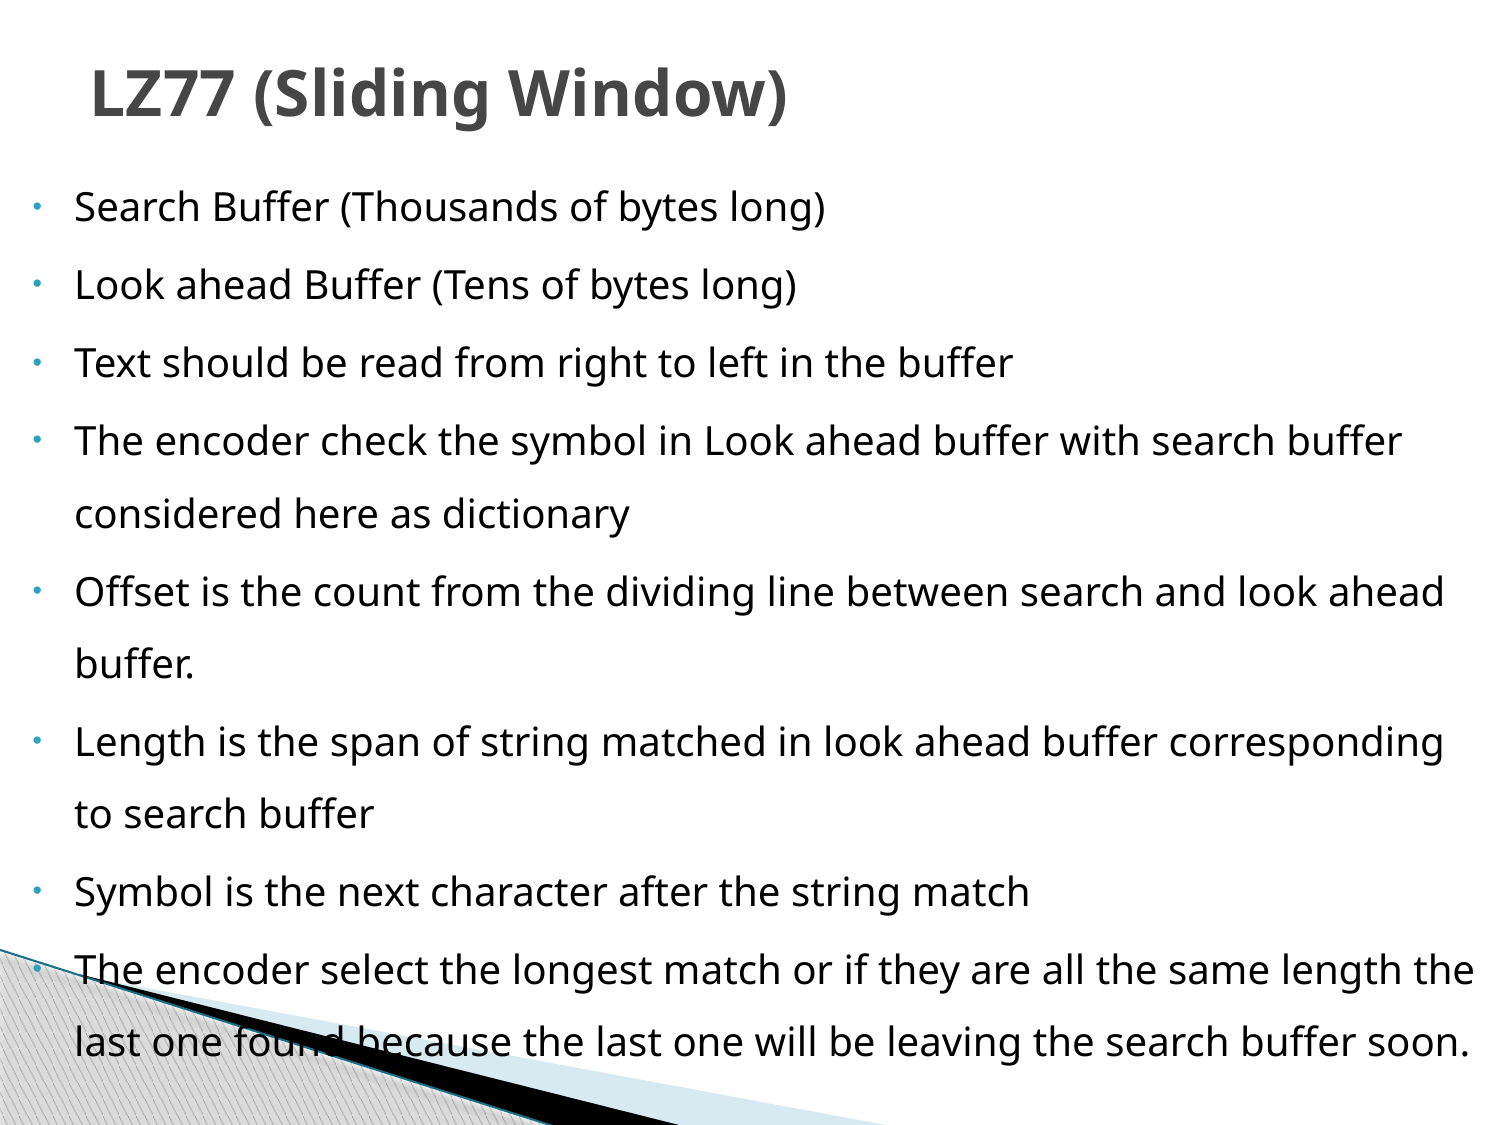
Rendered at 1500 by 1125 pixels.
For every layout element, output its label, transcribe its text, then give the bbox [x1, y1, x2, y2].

title LZ77 (Sliding Window) [75, 45, 1425, 138]
list Search Buffer (Thousands of bytes long) Look ahead Buffer (Tens of bytes long) Text should be read from right to left in the buffer The encoder check the symbol in Look ahead buffer with search buffer considered here as dictionary Offset is the count from the dividing line between search and look ahead buffer. Length is the span of string matched in look ahead buffer corresponding to search buffer Symbol is the next character after the string match The encoder select the longest match or if they are all the same length the last one found because the last one will be leaving the search buffer soon. [0, 149, 1500, 1125]
